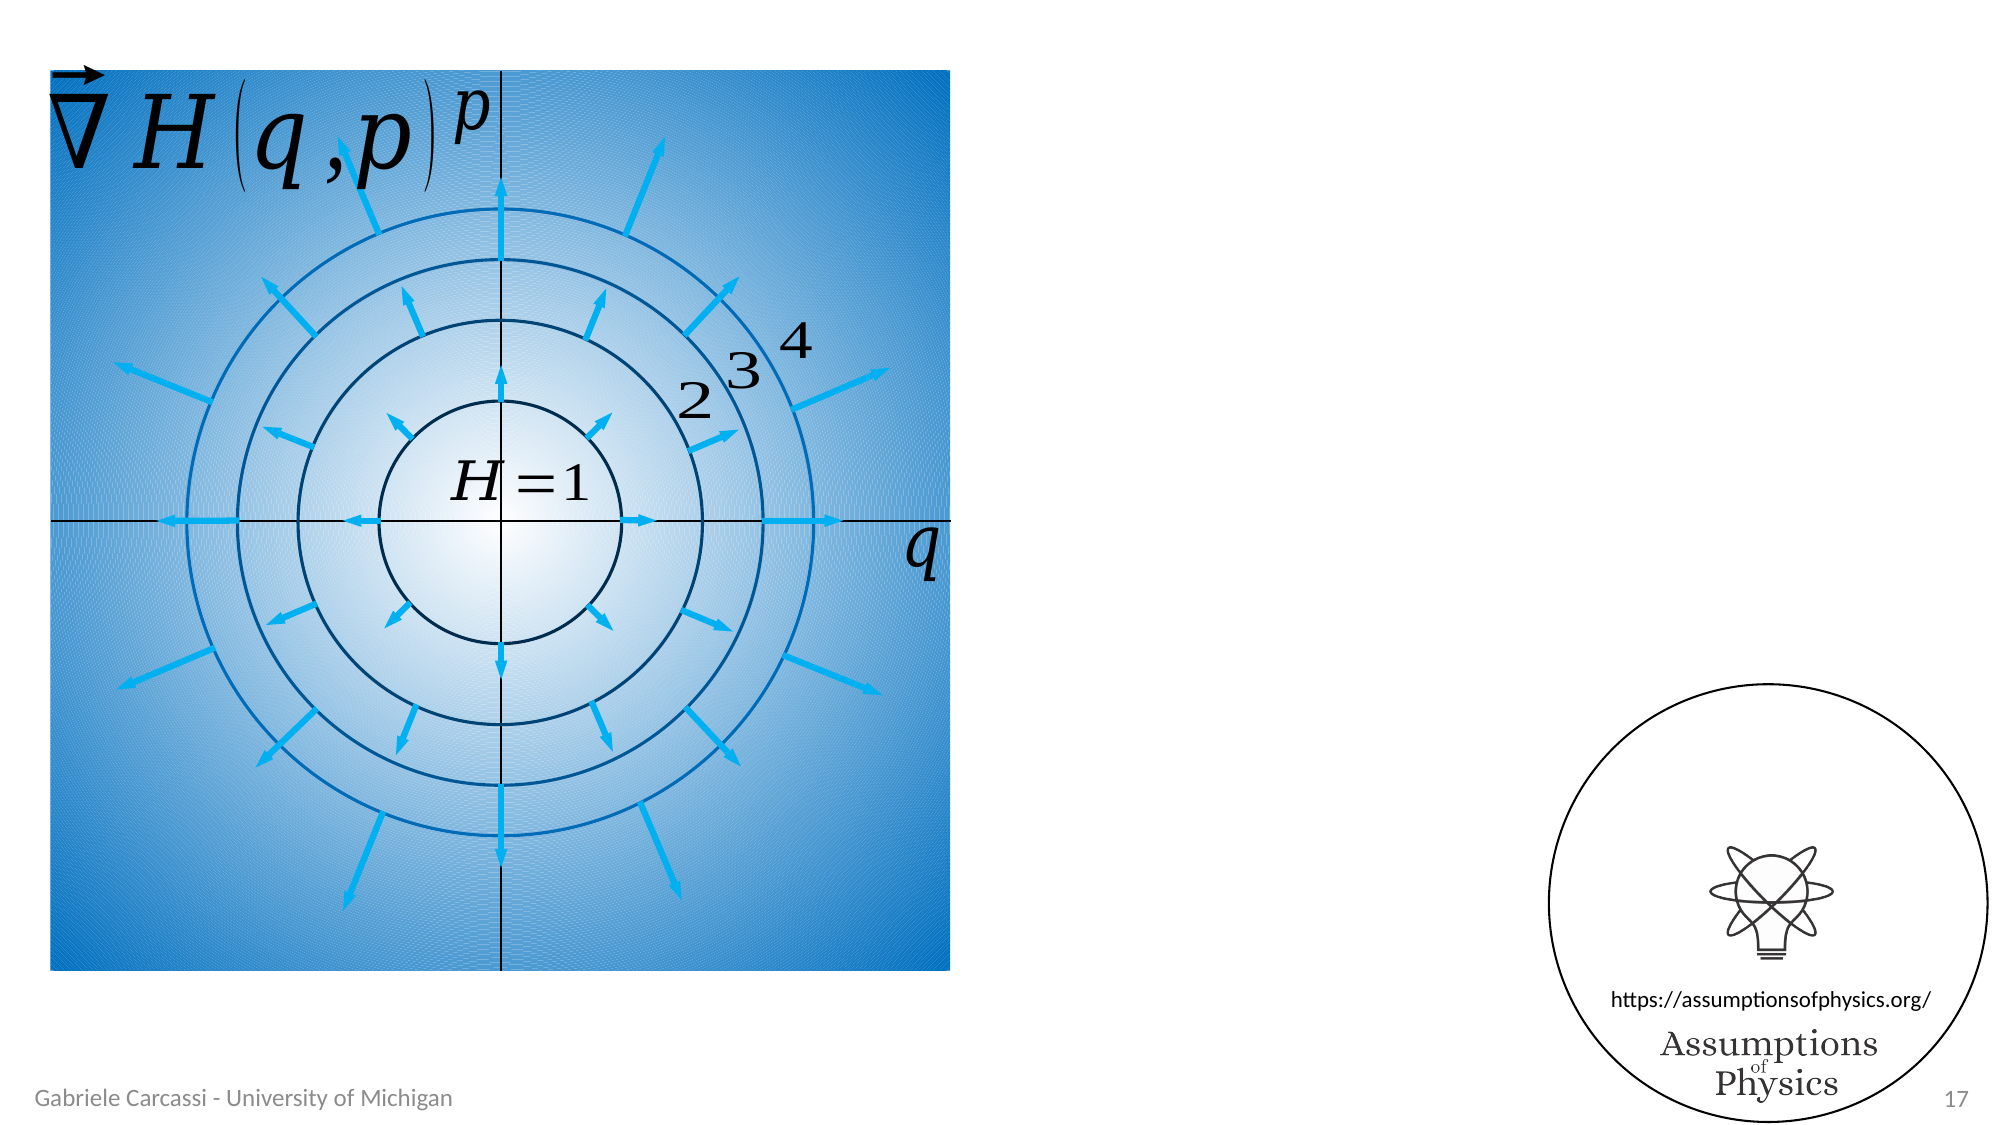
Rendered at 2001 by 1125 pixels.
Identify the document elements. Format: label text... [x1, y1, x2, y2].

picture [1660, 1029, 1877, 1103]
footer Gabriele Carcassi - University of Michigan [19, 1077, 999, 1116]
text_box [50, 65, 951, 971]
picture [1709, 846, 1834, 960]
slide_number 17 [1893, 1078, 1985, 1116]
